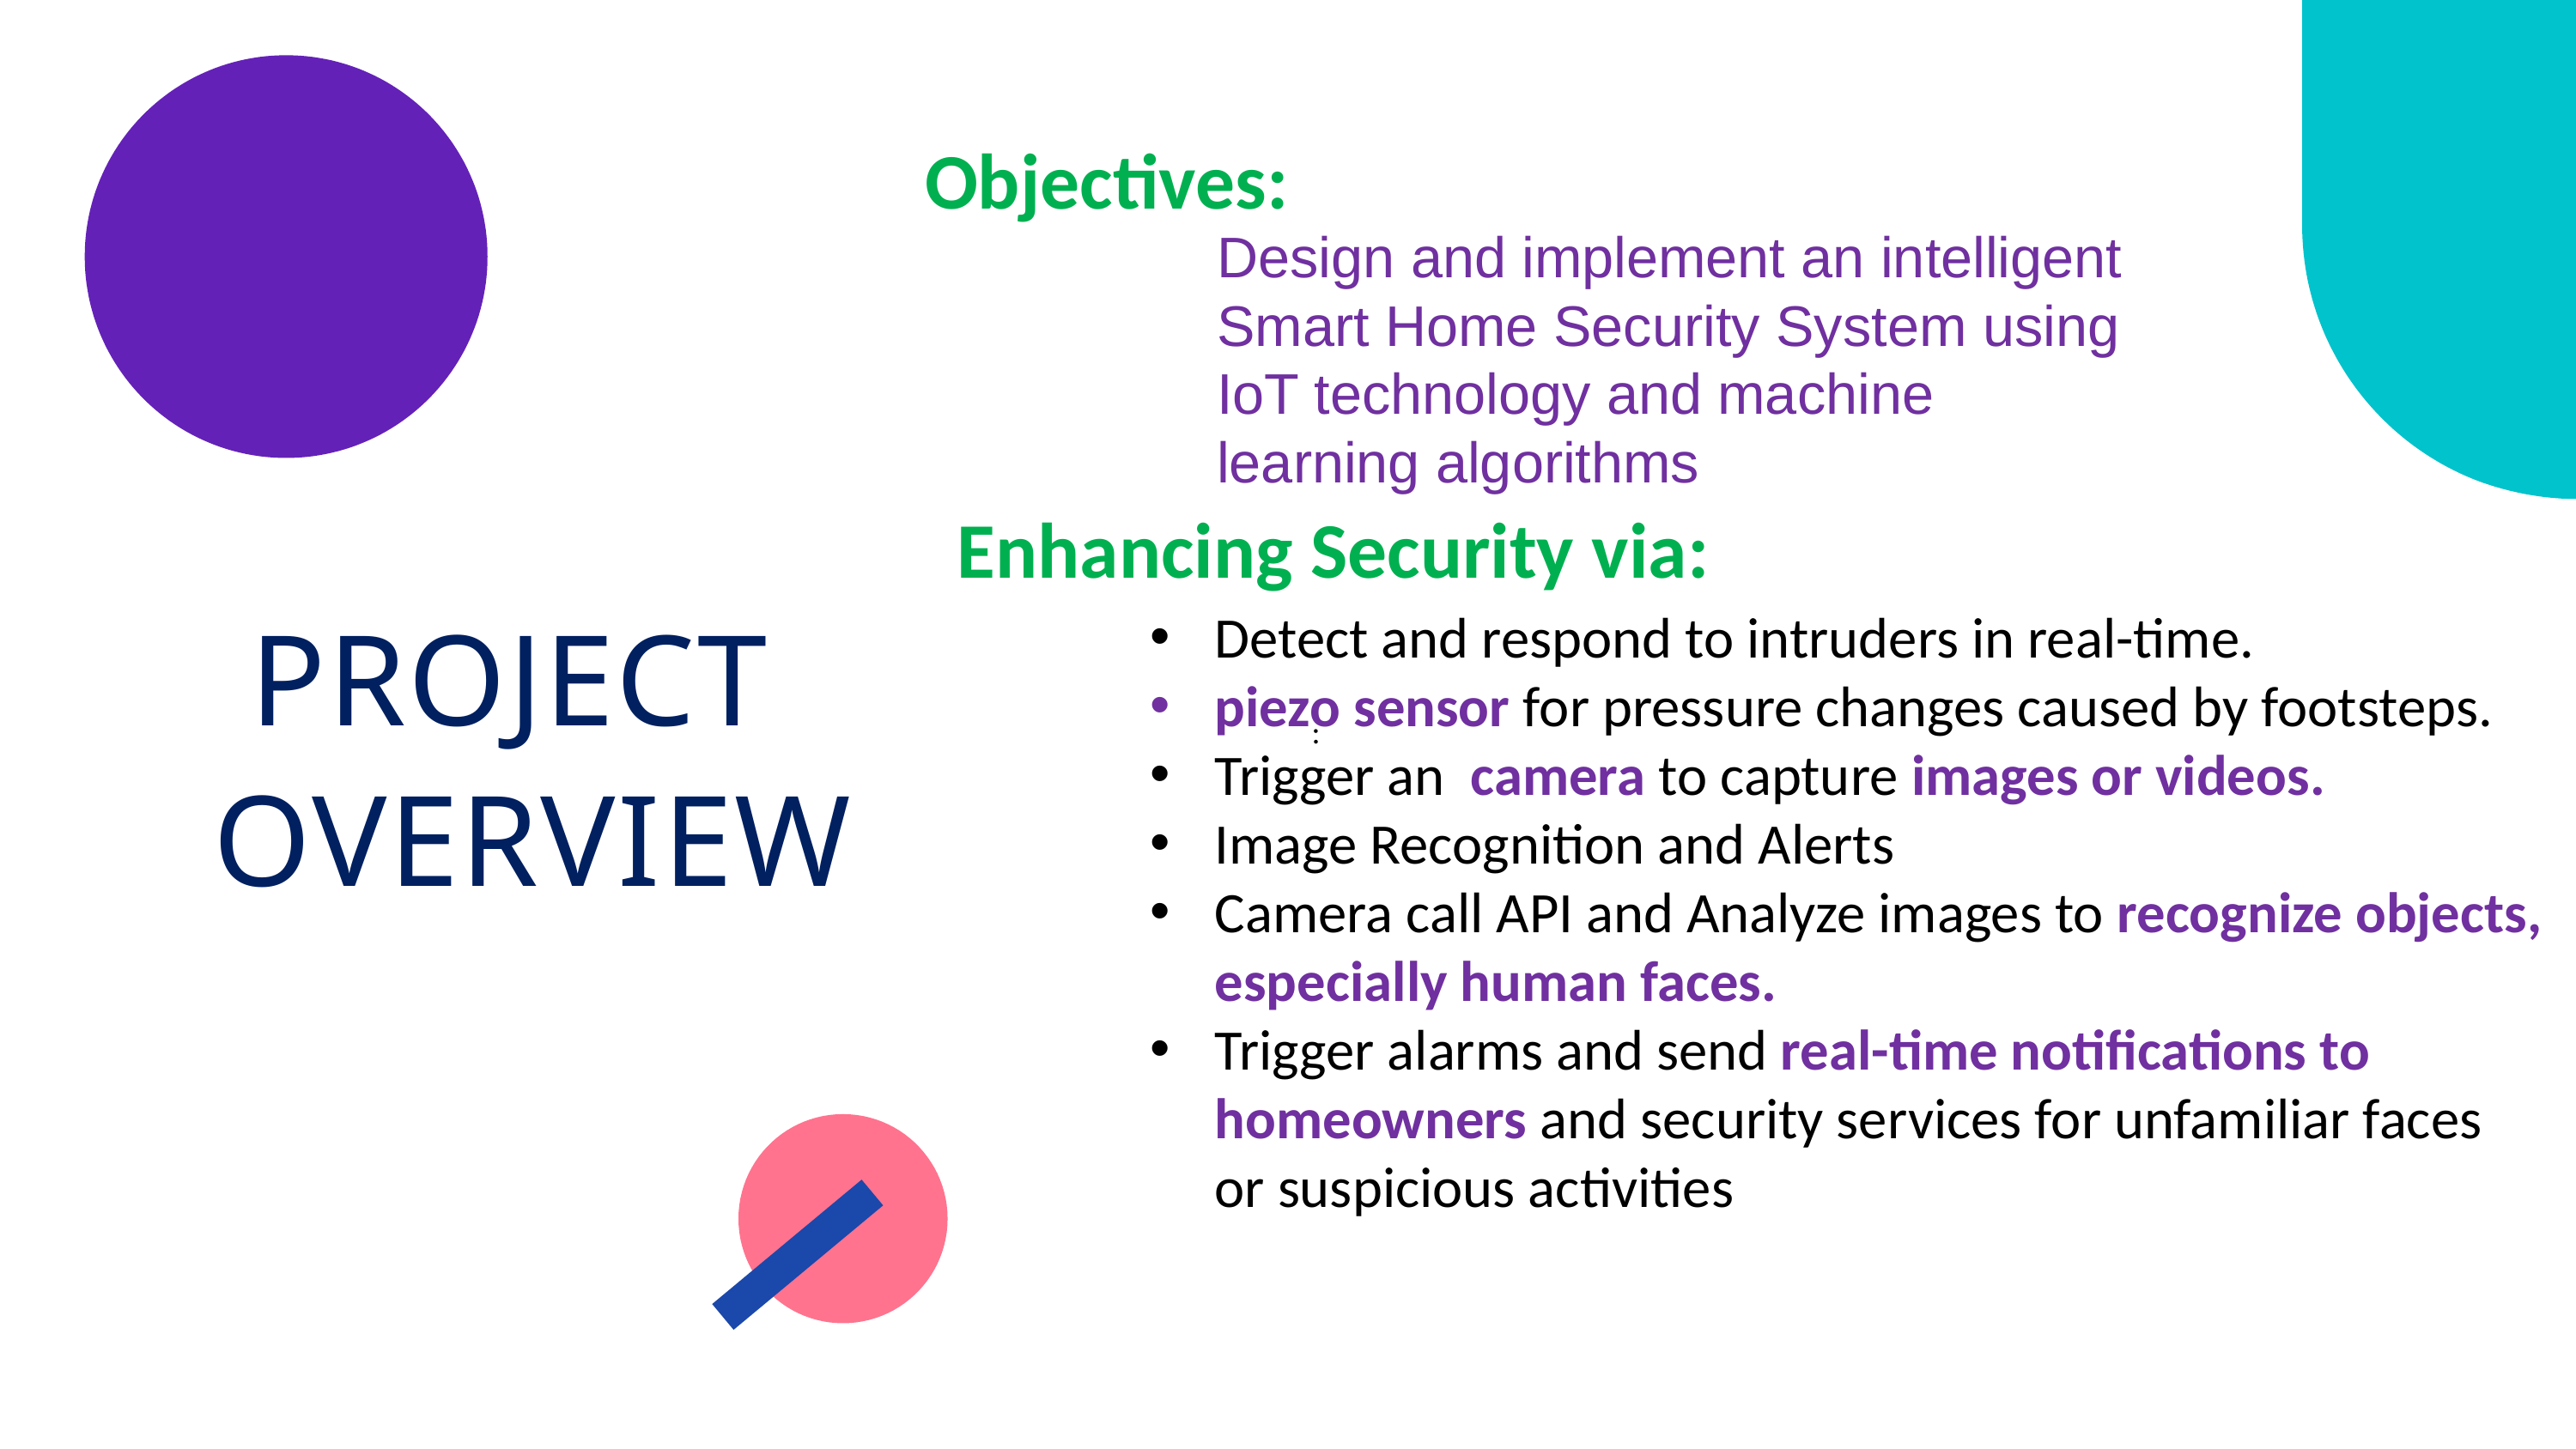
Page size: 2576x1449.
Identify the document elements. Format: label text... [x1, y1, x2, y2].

text_box [2302, 0, 2576, 500]
text_box Design and implement an intelligent Smart Home Security System using IoT technology and machine learning algorithms [1204, 214, 2160, 501]
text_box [712, 1113, 948, 1331]
text_box [84, 55, 488, 458]
text_box Detect and respond to intruders in real-time. piezo sensor for pressure changes caused by footsteps. Trigger an camera to capture images or videos. Image Recognition and Alerts Camera call API and Analyze images to recognize objects, especially human faces. Trigger alarms and send real-time notifications to homeowners and security services for unfamiliar faces or suspicious activities [1138, 594, 2557, 1226]
text_box Enhancing Security via: [927, 493, 1723, 695]
text_box PROJECT OVERVIEW [210, 588, 951, 912]
title Objectives: [922, 104, 1875, 349]
